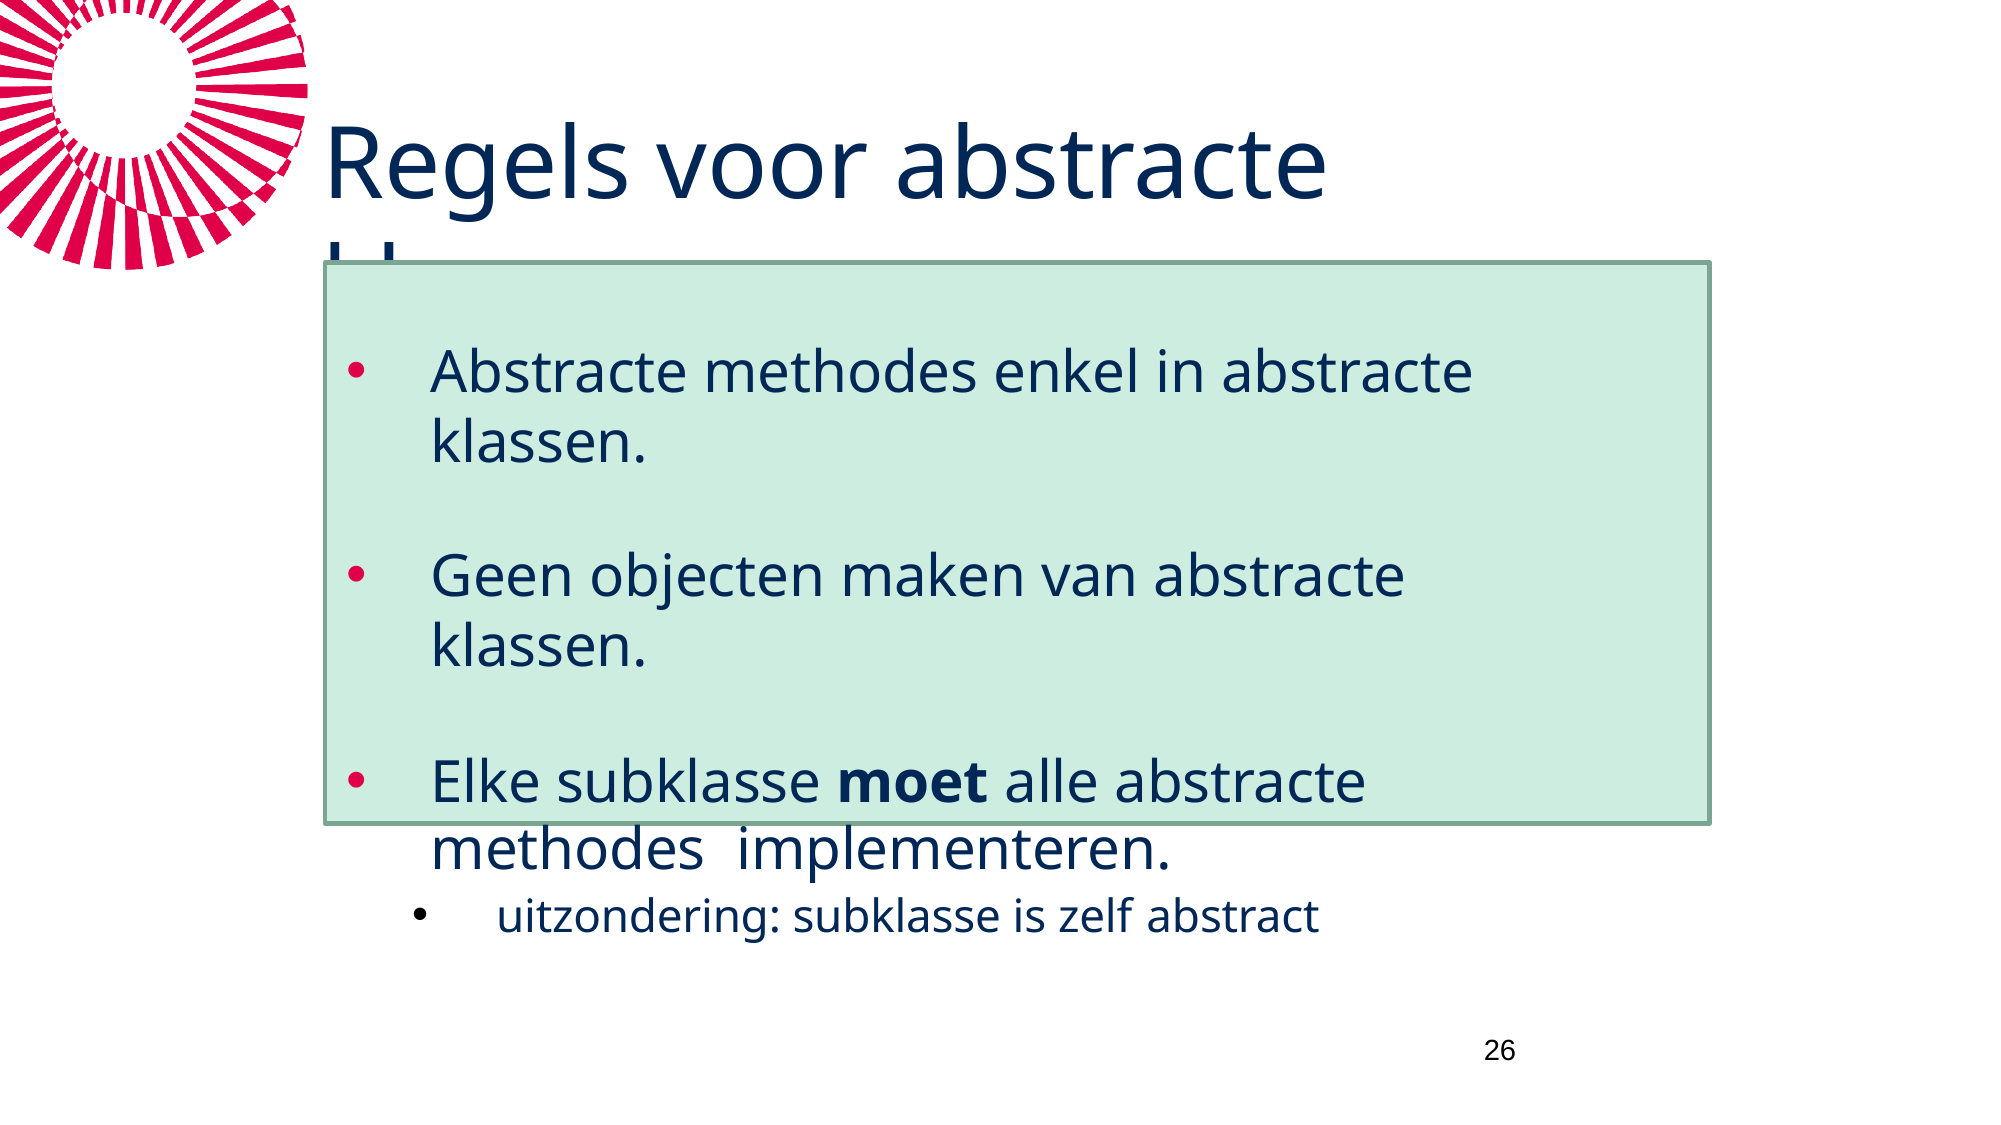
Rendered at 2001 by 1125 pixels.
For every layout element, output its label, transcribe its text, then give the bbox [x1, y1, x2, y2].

picture [0, 0, 308, 270]
text_box Abstracte methodes enkel in abstracte klassen. Geen objecten maken van abstracte klassen. Elke subklasse moet alle abstracte methodes implementeren. uitzondering: subklasse is zelf abstract [344, 833, 1642, 942]
title Regels voor abstracte klassen [320, 96, 1629, 260]
slide_number 26 [1477, 1031, 1523, 1125]
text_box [322, 260, 1712, 827]
